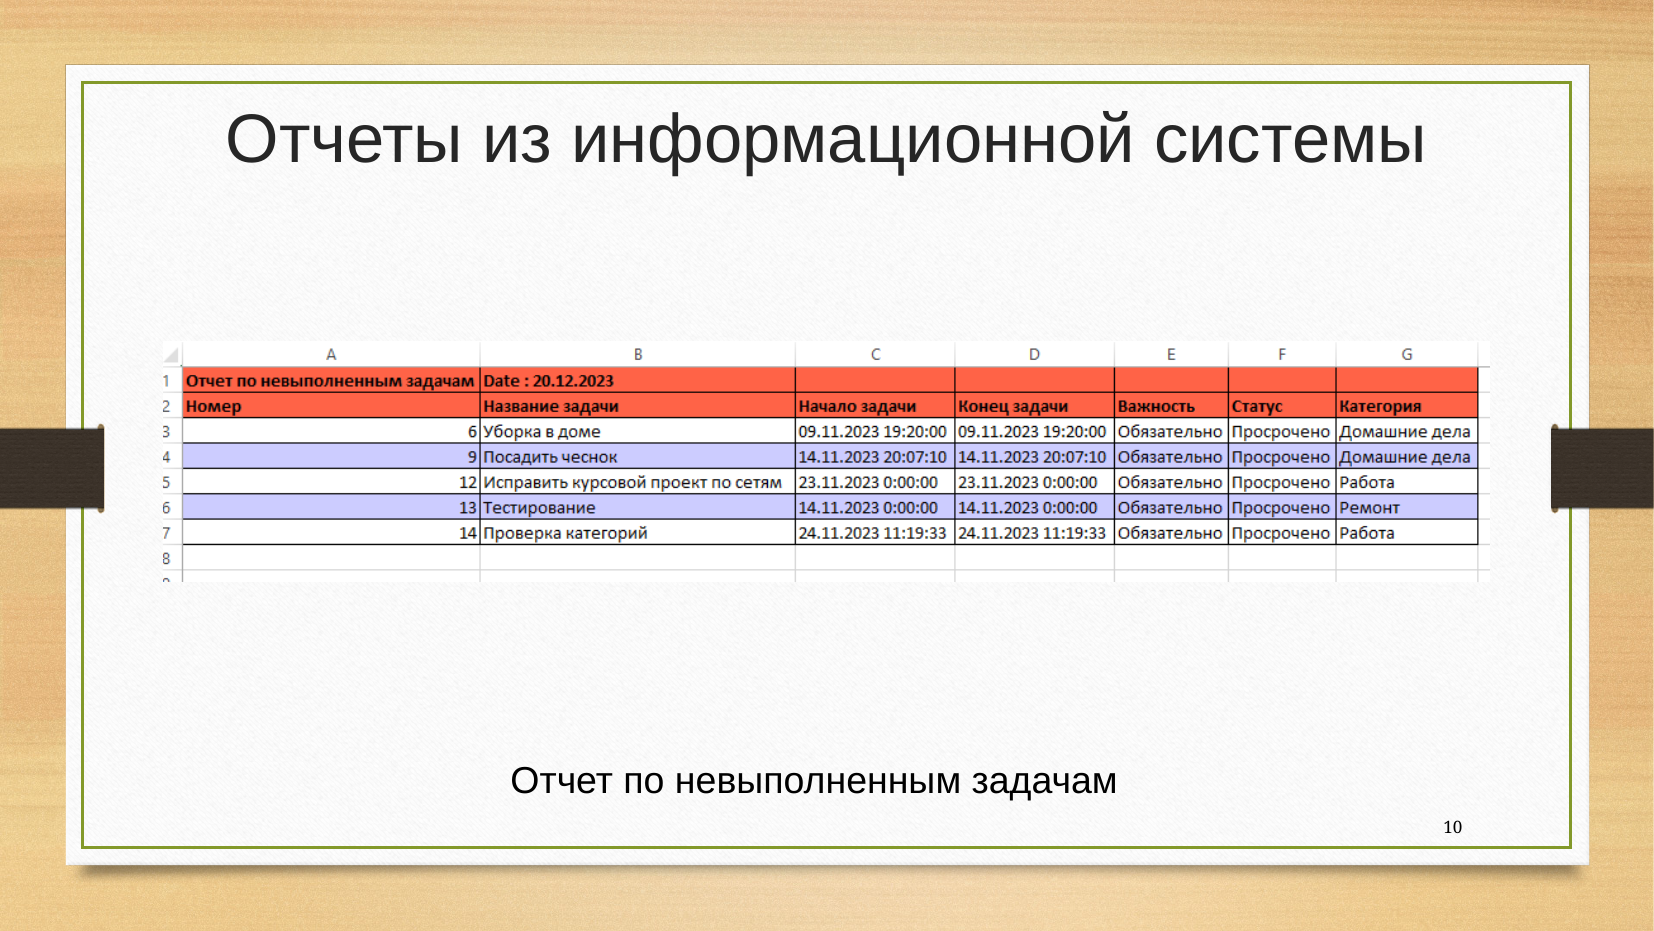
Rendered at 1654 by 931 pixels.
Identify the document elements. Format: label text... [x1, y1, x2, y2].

title Отчеты из информационной системы [103, 95, 1551, 174]
text_box Отчет по невыполненным задачам [495, 748, 1134, 809]
picture [0, 0, 1654, 931]
slide_number 10 [1404, 809, 1478, 848]
